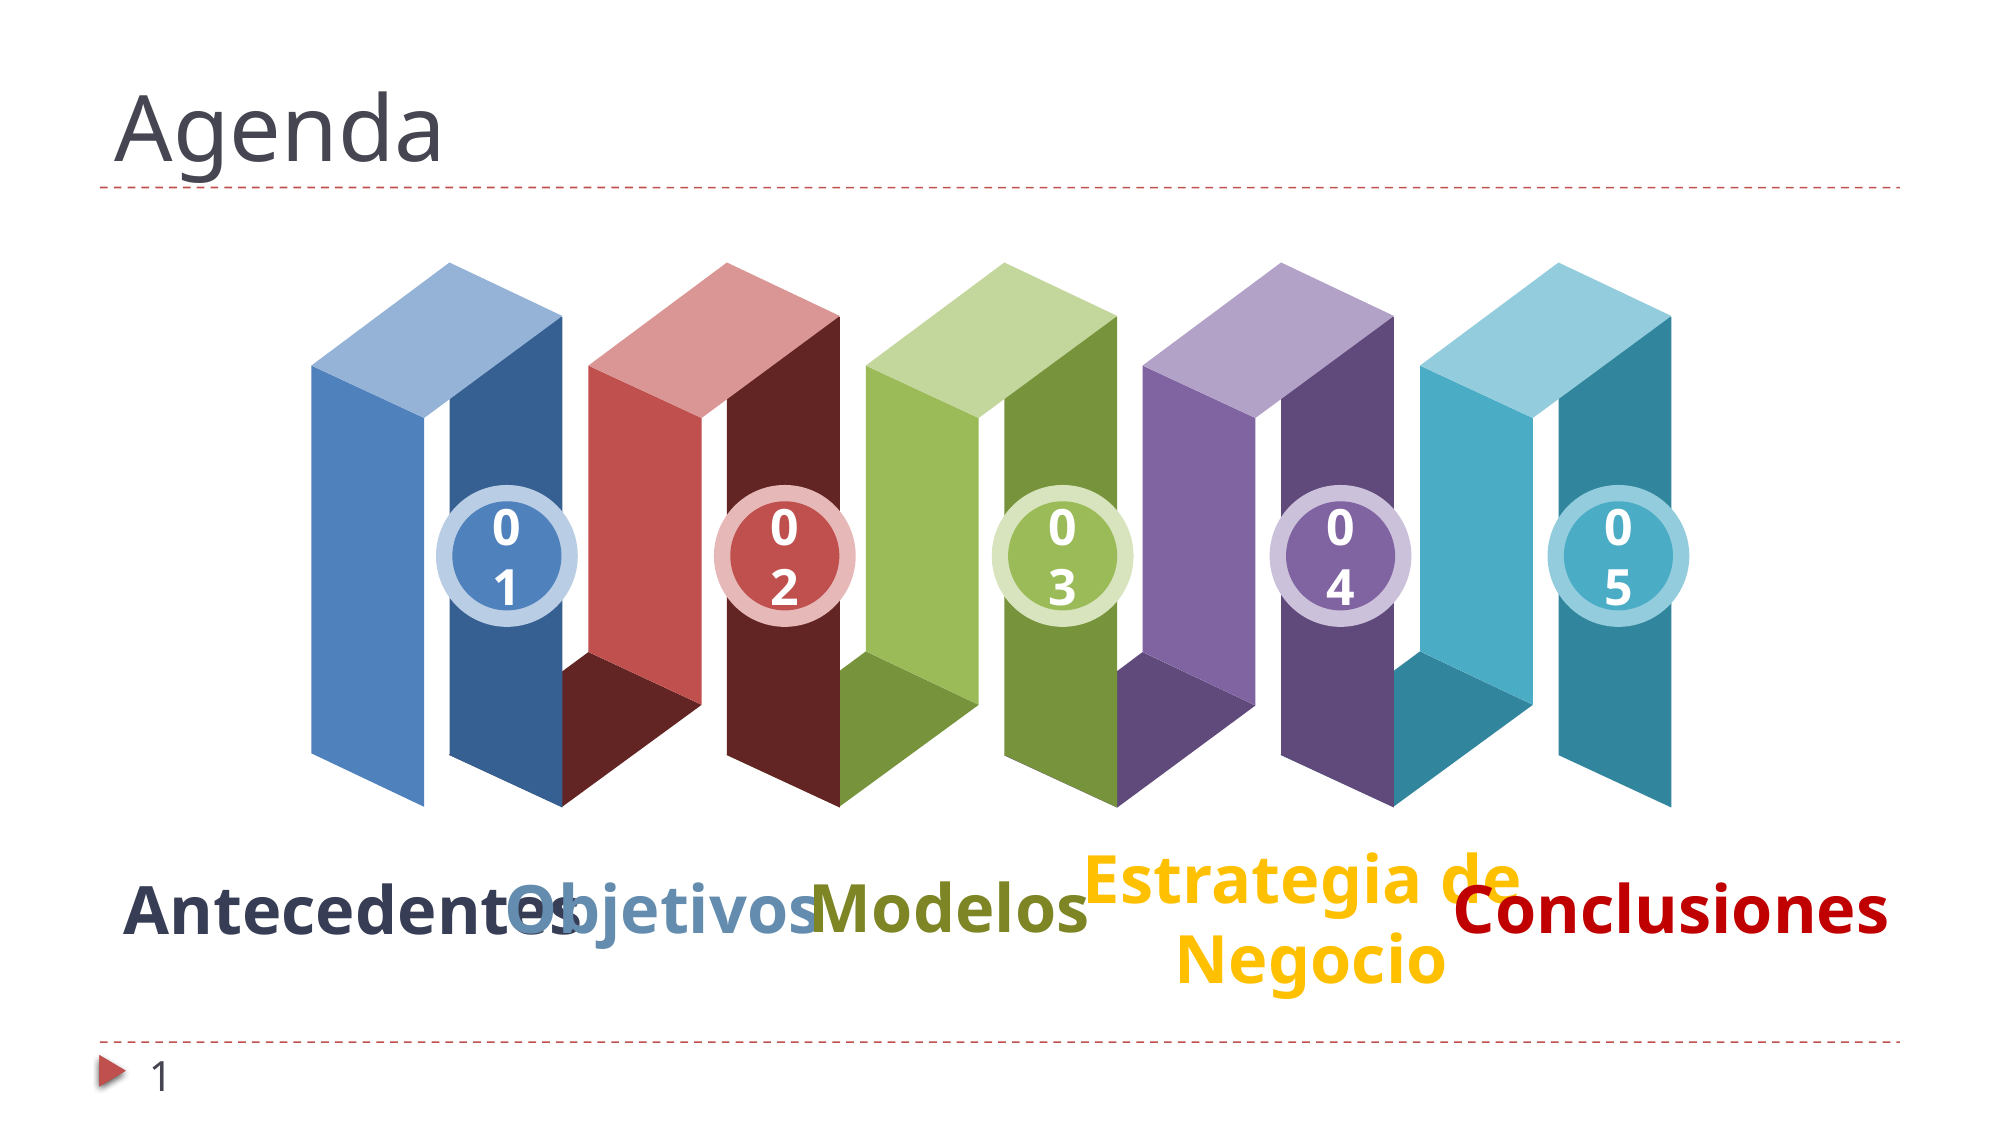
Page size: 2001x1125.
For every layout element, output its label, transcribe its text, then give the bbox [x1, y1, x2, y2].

text_box 02 [728, 499, 842, 613]
text_box [1558, 599, 1672, 808]
text_box Objetivos [485, 866, 792, 947]
text_box <número> [133, 1042, 568, 1103]
text_box Estrategia de Negocio [1050, 837, 1555, 998]
text_box [1004, 317, 1118, 511]
text_box [588, 366, 702, 705]
text_box [989, 482, 1136, 629]
text_box Antecedentes [93, 867, 613, 948]
text_box 03 [1006, 499, 1120, 613]
text_box [1420, 366, 1533, 705]
text_box [726, 317, 840, 511]
text_box [865, 366, 979, 705]
text_box [1281, 600, 1394, 808]
text_box [563, 652, 702, 807]
text_box [1545, 482, 1692, 629]
text_box 05 [1561, 499, 1676, 613]
text_box [311, 262, 563, 418]
text_box Conclusiones [1424, 867, 1918, 948]
text_box [1267, 482, 1414, 629]
text_box [449, 602, 563, 808]
text_box [726, 601, 840, 808]
text_box [449, 317, 563, 510]
text_box [1118, 652, 1255, 807]
text_box [1420, 262, 1672, 418]
text_box Modelos [792, 866, 1107, 947]
text_box 01 [450, 499, 564, 613]
text_box [1394, 651, 1533, 807]
text_box Agenda [99, 37, 1900, 188]
text_box [1142, 366, 1256, 706]
text_box [711, 482, 858, 629]
text_box [433, 482, 580, 629]
text_box [1142, 262, 1394, 418]
text_box [588, 262, 840, 418]
text_box [1558, 317, 1672, 513]
text_box 04 [1283, 499, 1398, 613]
text_box [1004, 601, 1118, 808]
text_box [1281, 317, 1394, 512]
text_box [311, 366, 425, 807]
text_box [840, 652, 979, 807]
text_box [865, 262, 1118, 418]
